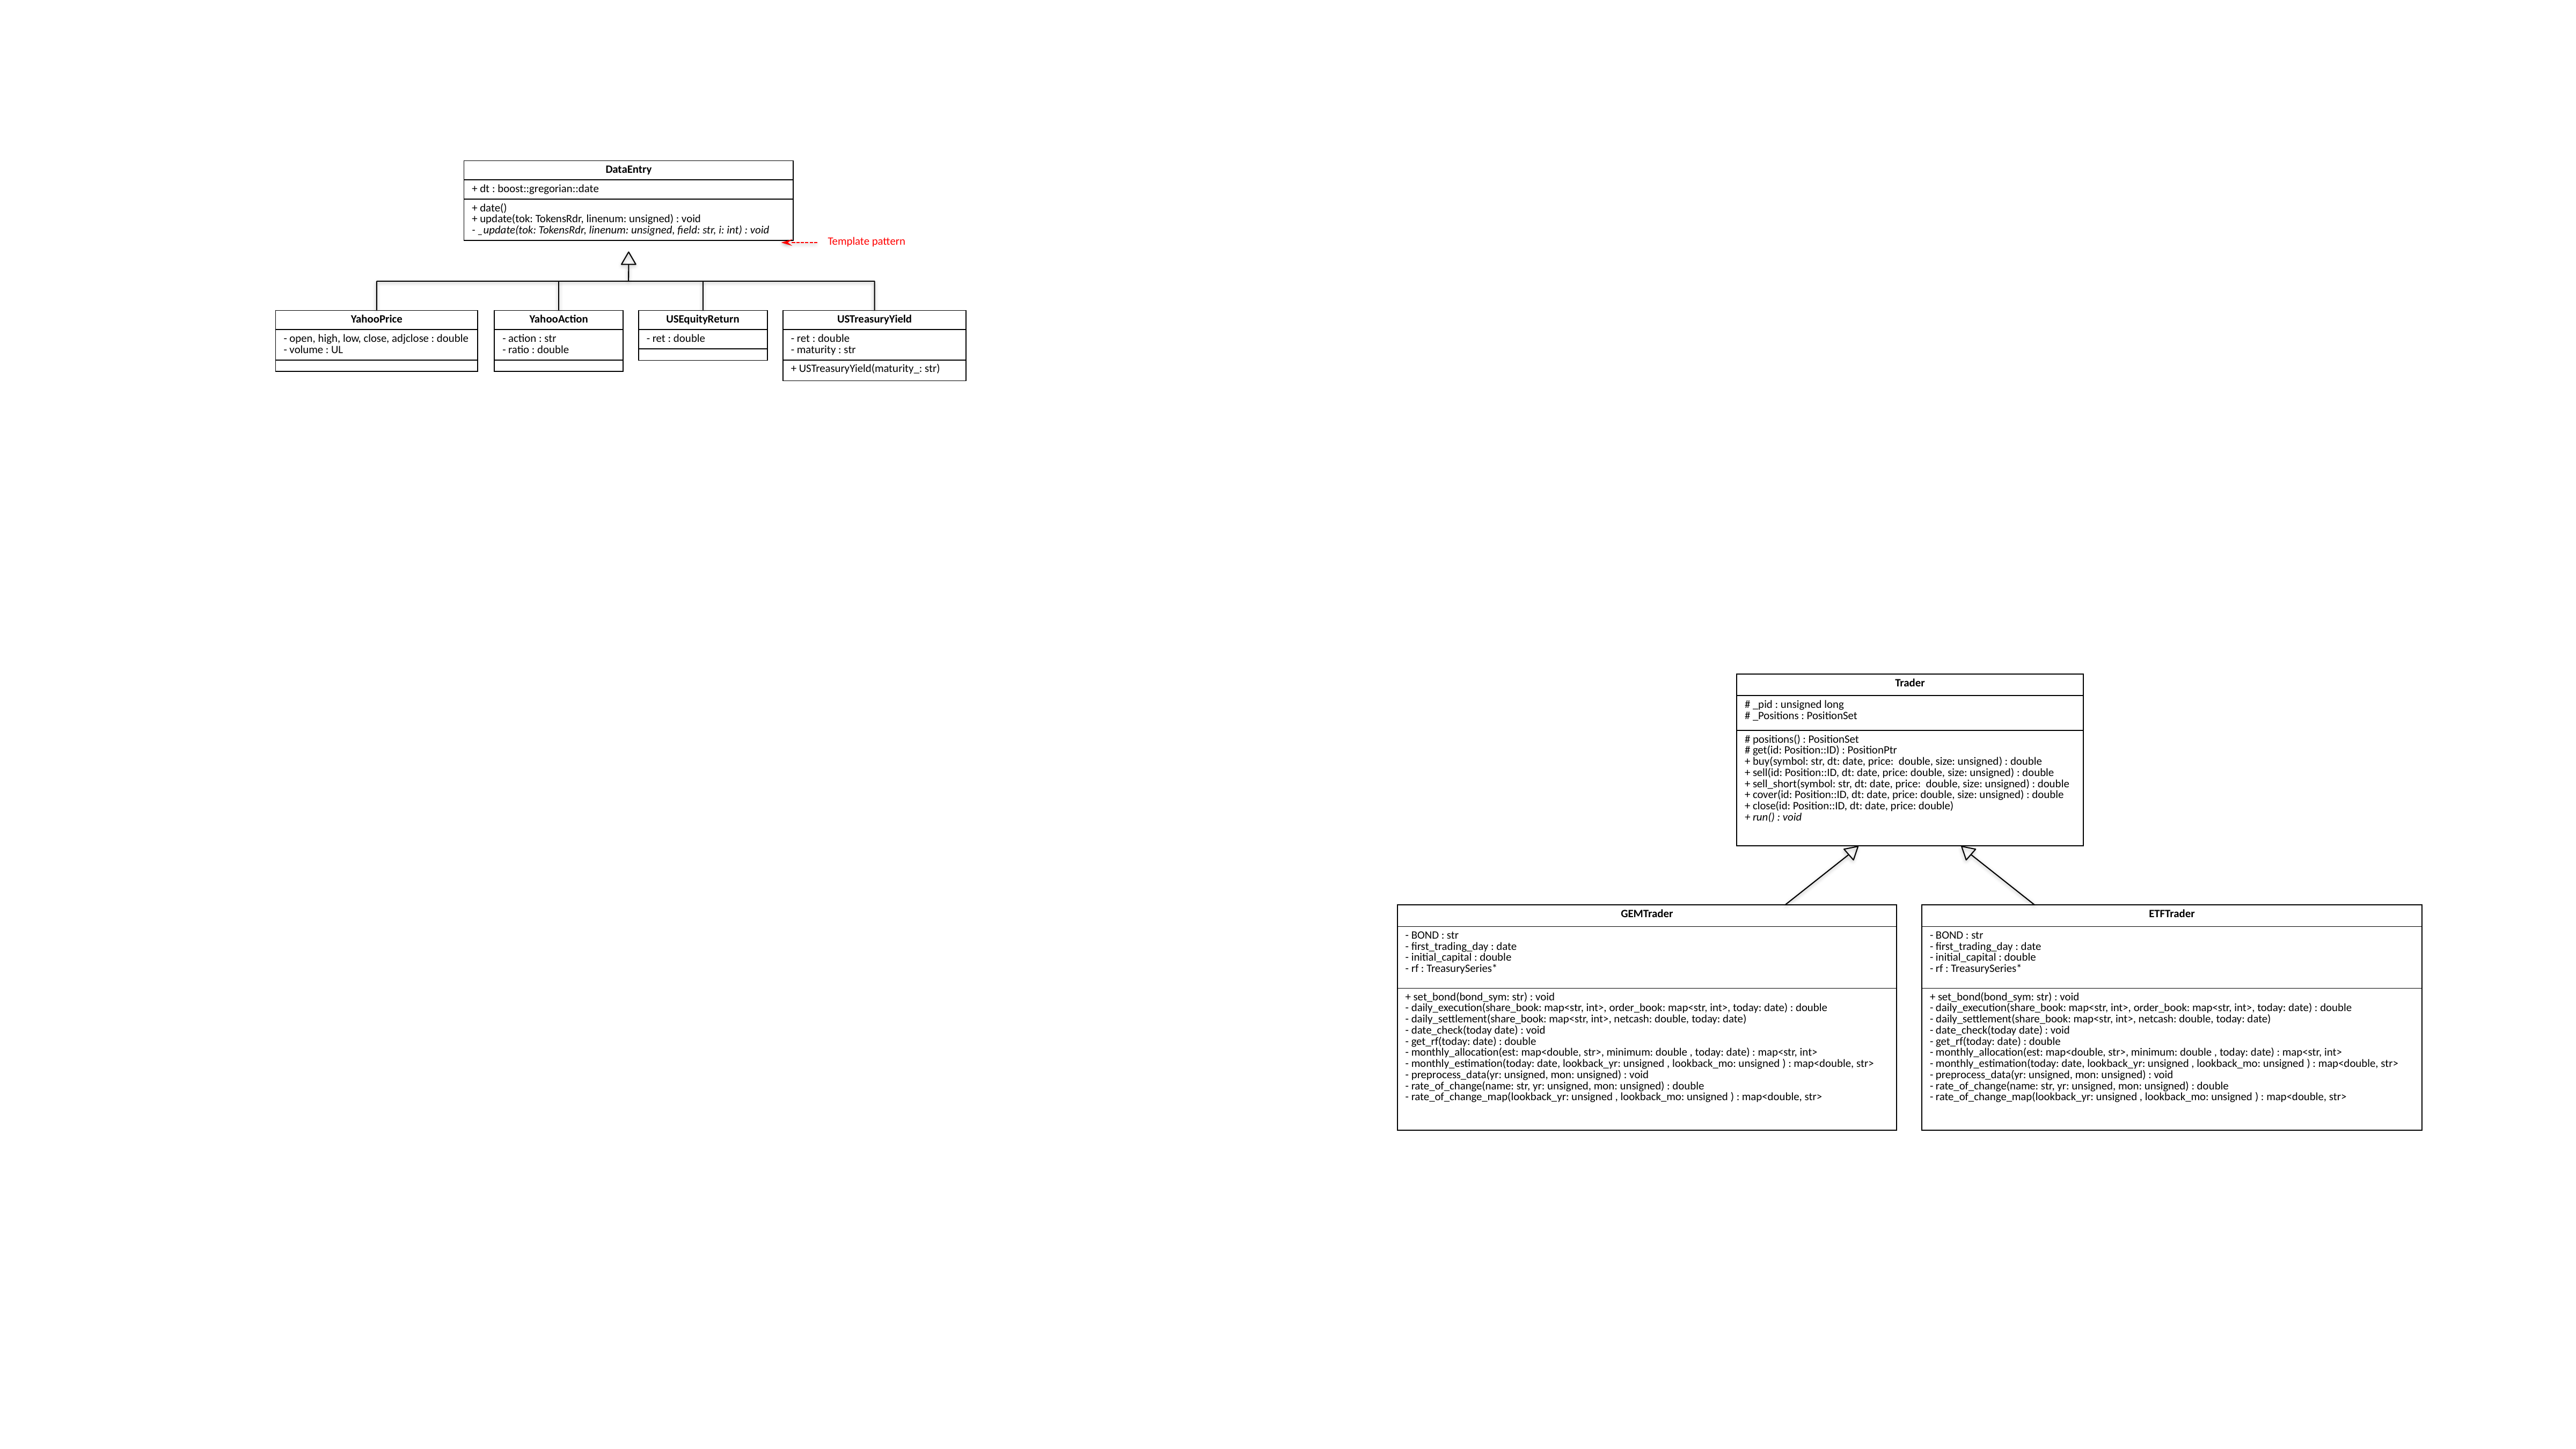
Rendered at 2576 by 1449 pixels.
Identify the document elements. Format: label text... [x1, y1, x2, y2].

text_box Template pattern [819, 230, 913, 252]
table_cell - BOND : str - first_trading_day : date - initial_capital : double - rf : TreasurySeries* [1398, 927, 1896, 988]
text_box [1971, 854, 2035, 905]
table_header GEMTrader [1398, 905, 1896, 926]
table_cell [495, 361, 623, 371]
table_cell + USTreasuryYield(maturity_: str) [784, 361, 965, 380]
table_cell + date() + update(tok: TokensRdr, linenum: unsigned) : void - _update(tok: TokensRdr, linenum: unsigned, field: str, i: int) : void [464, 200, 793, 240]
text_box [1843, 846, 1858, 861]
table_cell - open, high, low, close, adjclose : double - volume : UL [276, 330, 477, 360]
table_cell # _pid : unsigned long # _Positions : PositionSet [1737, 696, 2083, 730]
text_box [1784, 854, 1849, 905]
table_header USTreasuryYield [784, 311, 965, 329]
table_header Trader [1737, 675, 2083, 695]
table_header YahooPrice [276, 311, 477, 329]
table_cell + set_bond(bond_sym: str) : void - daily_execution(share_book: map<str, int>, order_book: map<str, int>, today: date) : double - daily_settlement(share_book: map<str, int>, netcash: double, today: date) - date_check(today date) : void - get_rf(today: date) : double - monthly_allocation(est: map<double, str>, minimum: double , today: date) : map<str, int> - monthly_estimation(today: date, lookback_yr: unsigned , lookback_mo: unsigned ) : map<double, str> - preprocess_data(yr: unsigned, mon: unsigned) : void - rate_of_change(name: str, yr: unsigned, mon: unsigned) : double - rate_of_change_map(lookback_yr: unsigned , lookback_mo: unsigned ) : map<double, str> [1922, 989, 2421, 1130]
table_header ETFTrader [1922, 905, 2421, 926]
table_cell - ret : double - maturity : str [784, 330, 965, 360]
table_cell - action : str - ratio : double [495, 330, 623, 360]
text_box [621, 251, 636, 265]
table_cell [276, 361, 477, 371]
table_cell - ret : double [639, 330, 767, 348]
table_cell - BOND : str - first_trading_day : date - initial_capital : double - rf : TreasurySeries* [1922, 927, 2421, 988]
table_cell # positions() : PositionSet # get(id: Position::ID) : PositionPtr + buy(symbol: str, dt: date, price: double, size: unsigned) : double + sell(id: Position::ID, dt: date, price: double, size: unsigned) : double + sell_short(symbol: str, dt: date, price: double, size: unsigned) : double + cover(id: Position::ID, dt: date, price: double, size: unsigned) : double + close(id: Position::ID, dt: date, price: double) + run() : void [1737, 731, 2083, 845]
text_box [1961, 846, 1977, 861]
table_header USEquityReturn [639, 311, 767, 329]
table_cell + set_bond(bond_sym: str) : void - daily_execution(share_book: map<str, int>, order_book: map<str, int>, today: date) : double - daily_settlement(share_book: map<str, int>, netcash: double, today: date) - date_check(today date) : void - get_rf(today: date) : double - monthly_allocation(est: map<double, str>, minimum: double , today: date) : map<str, int> - monthly_estimation(today: date, lookback_yr: unsigned , lookback_mo: unsigned ) : map<double, str> - preprocess_data(yr: unsigned, mon: unsigned) : void - rate_of_change(name: str, yr: unsigned, mon: unsigned) : double - rate_of_change_map(lookback_yr: unsigned , lookback_mo: unsigned ) : map<double, str> [1398, 989, 1896, 1130]
table_cell [639, 349, 767, 360]
table_cell + dt : boost::gregorian::date [464, 180, 793, 199]
table_header DataEntry [464, 161, 793, 179]
table_header YahooAction [495, 311, 623, 329]
